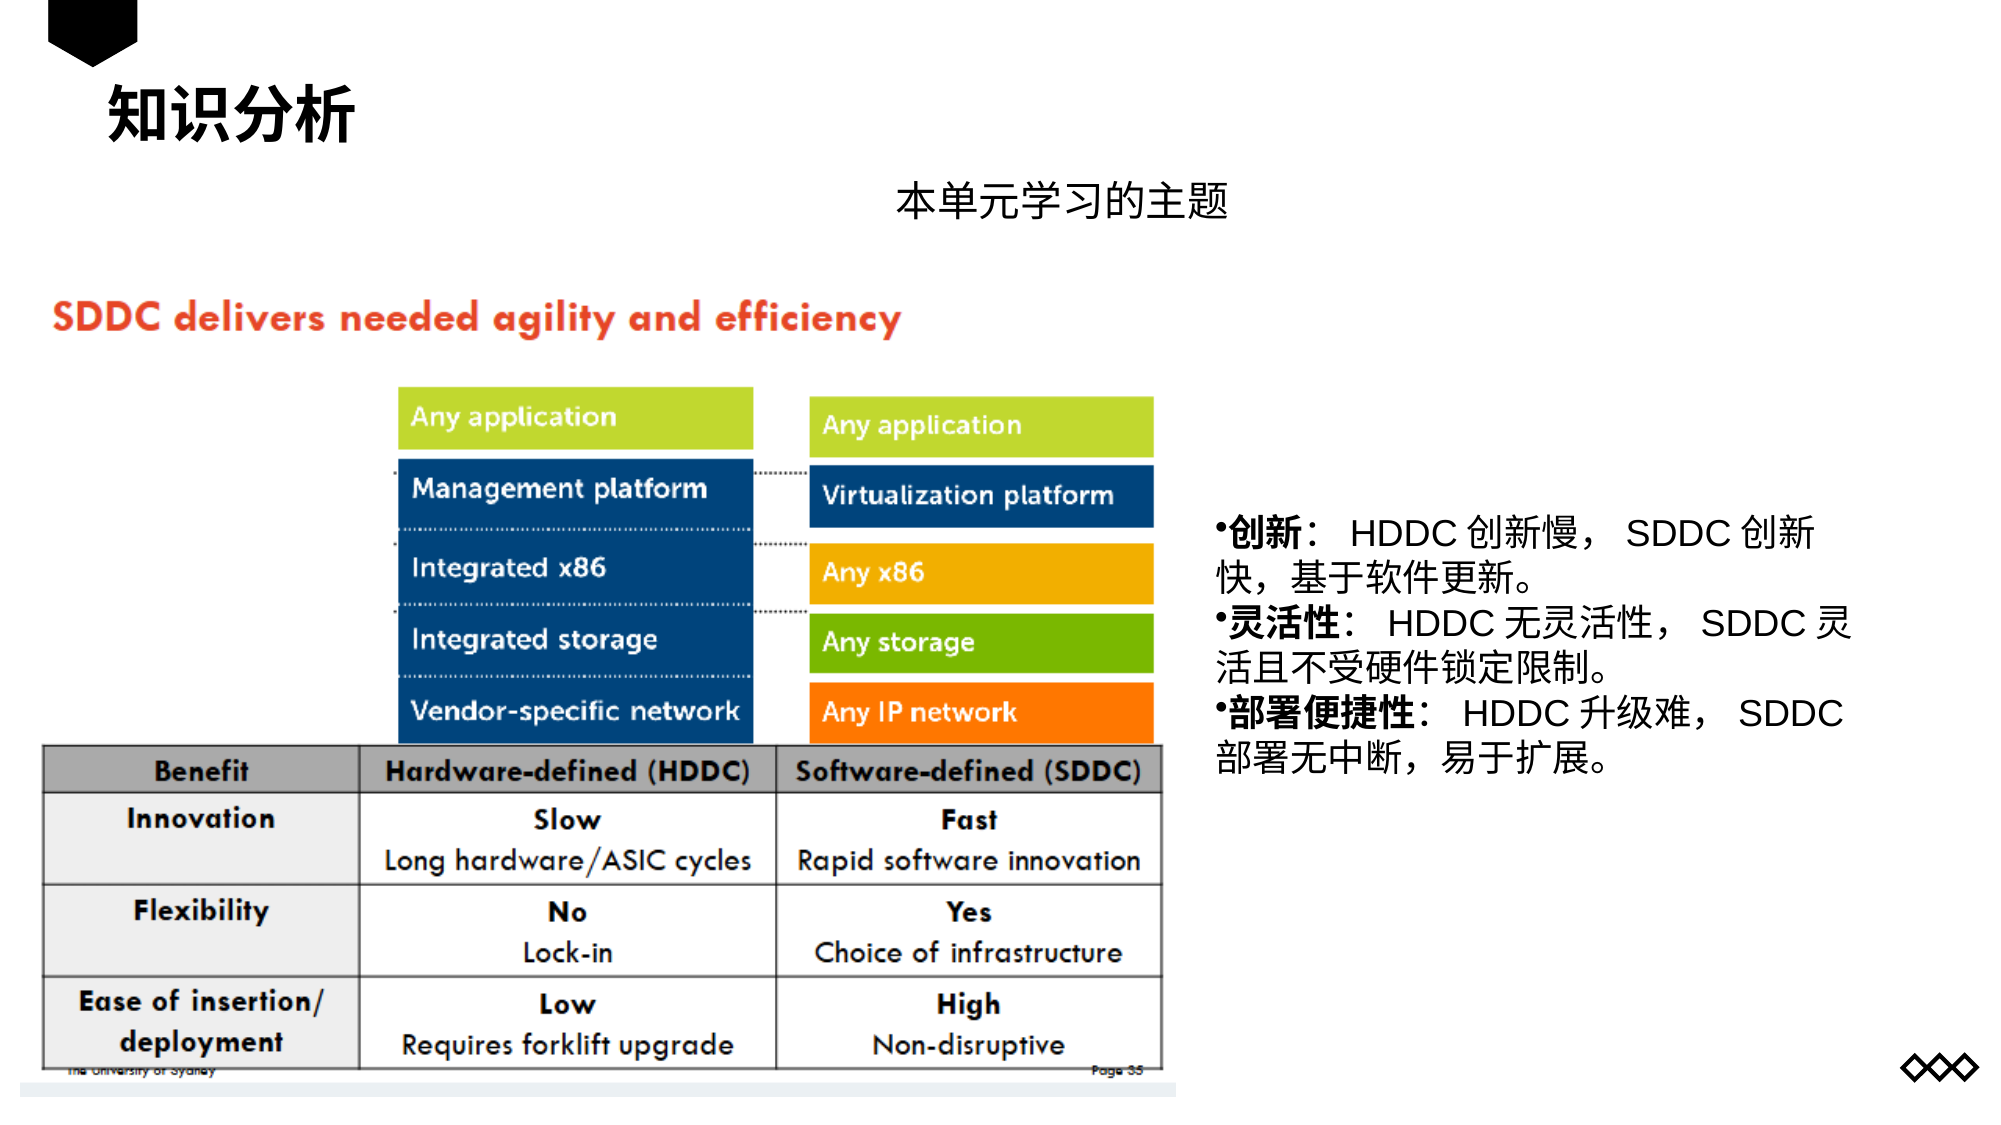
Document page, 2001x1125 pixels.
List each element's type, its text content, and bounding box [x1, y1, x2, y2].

text_box 本单元学习的主题 [880, 167, 2000, 233]
text_box [48, 0, 138, 67]
text_box 知识分析 [92, 67, 1015, 158]
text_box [1902, 1054, 1977, 1081]
text_box 创新：HDDC创新慢，SDDC创新快，基于软件更新。 灵活性：HDDC无灵活性，SDDC灵活且不受硬件锁定限制。 部署便捷性：HDDC升级难，SDDC部署无中断，易于扩展。 [1200, 501, 1903, 787]
picture [20, 281, 1176, 1098]
